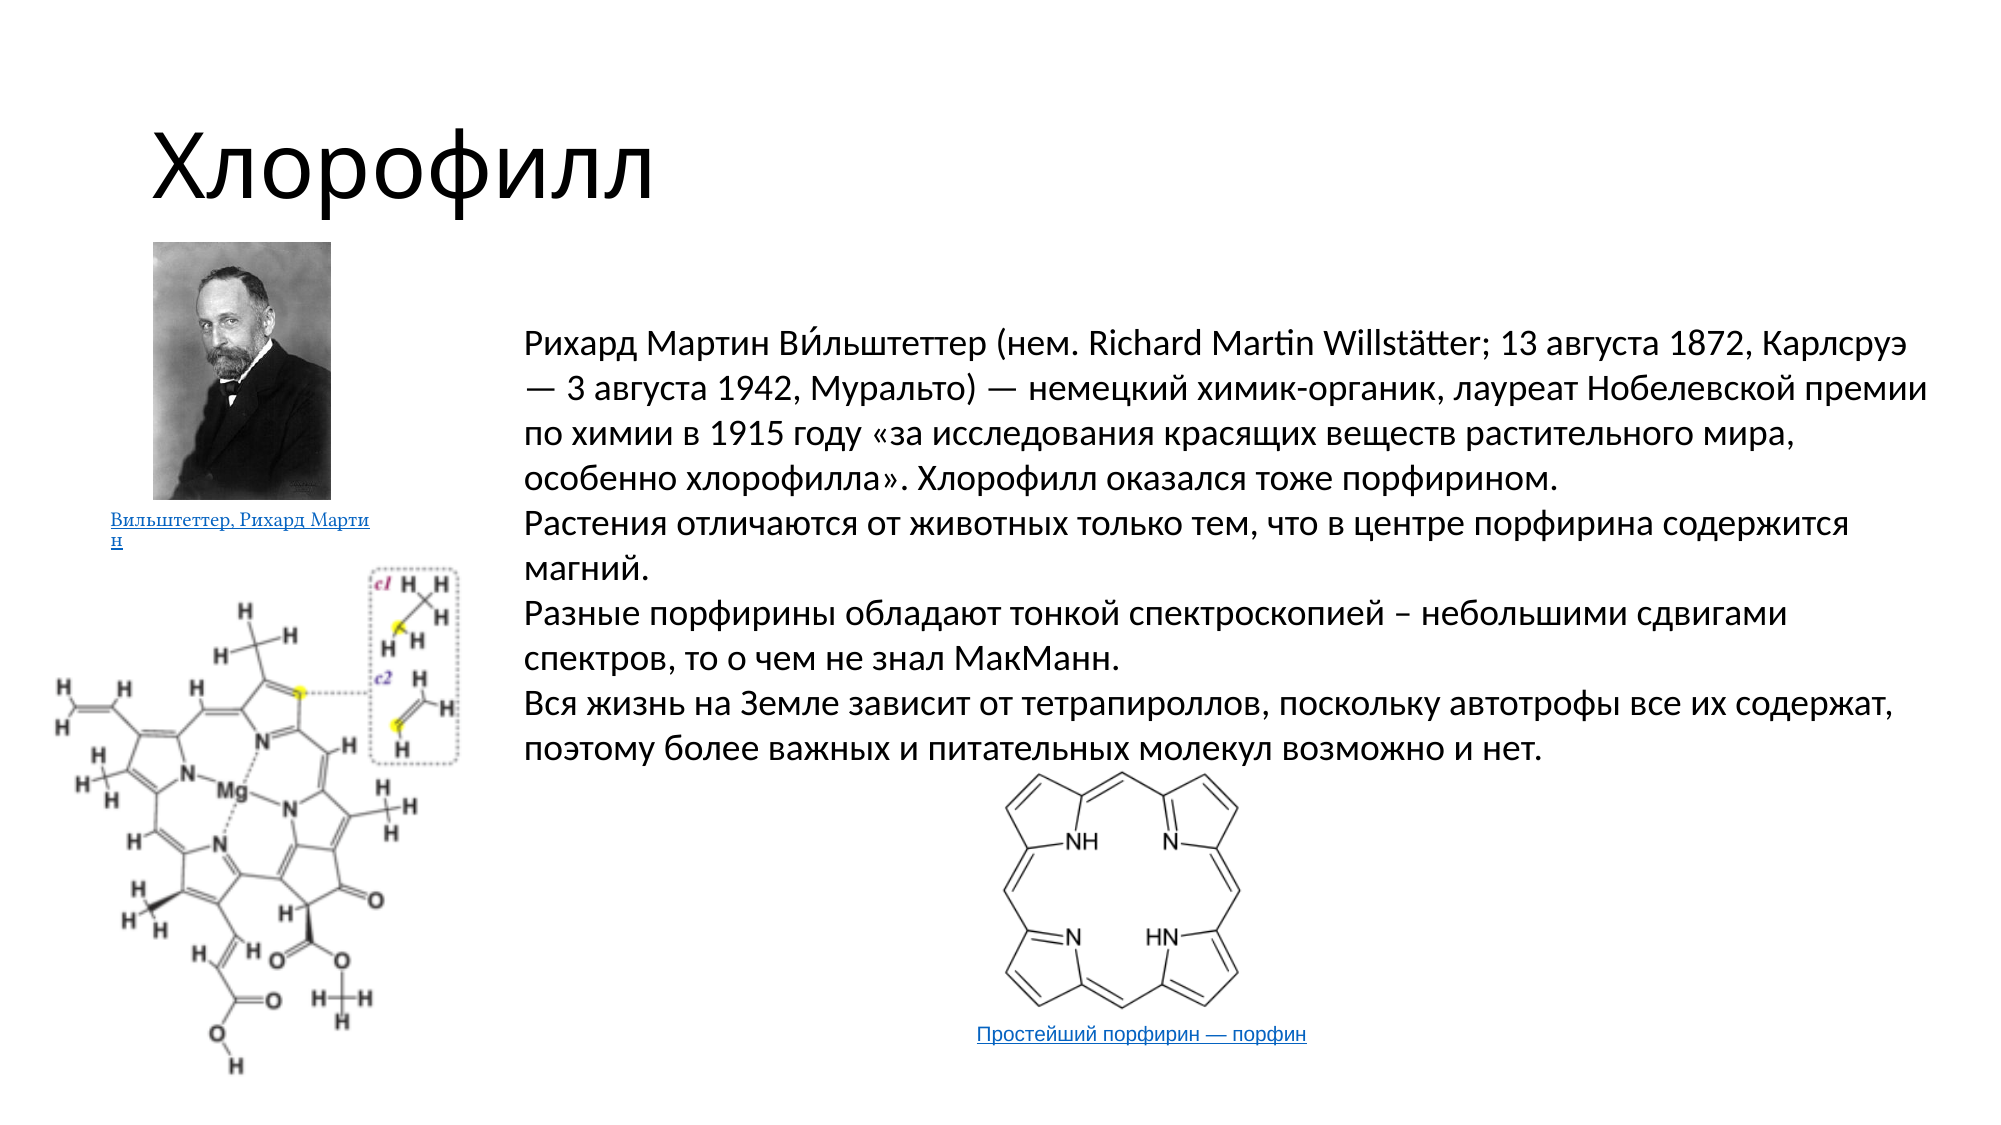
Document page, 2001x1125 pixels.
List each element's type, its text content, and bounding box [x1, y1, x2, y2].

text_box Простейший порфирин — порфин [961, 1013, 1330, 1053]
title Хлорофилл [137, 59, 1863, 278]
picture [50, 562, 466, 1081]
text_box Рихард Мартин Ви́льштеттер (нем. Richard Martin Willstätter; 13 августа 1872, Карлсруэ — 3 августа 1942, Муральто) — немецкий химик-органик, лауреат Нобелевской премии по химии в 1915 году «за исследования красящих веществ растительного мира, особенно хлорофилла». Хлорофилл оказался тоже порфирином. Растения отличаются от животных только тем, что в центре порфирина содержится магний. Разные порфирины обладают тонкой спектроскопией – небольшими сдвигами спектров, то о чем не знал МакМанн. Вся жизнь на Земле зависит от тетрапироллов, поскольку автотрофы все их содержат, поэтому более важных и питательных молекул возможно и нет. [509, 310, 1959, 821]
text_box Вильштеттер, Рихард Мартин [95, 497, 388, 538]
picture [999, 767, 1245, 1014]
picture [152, 242, 331, 500]
